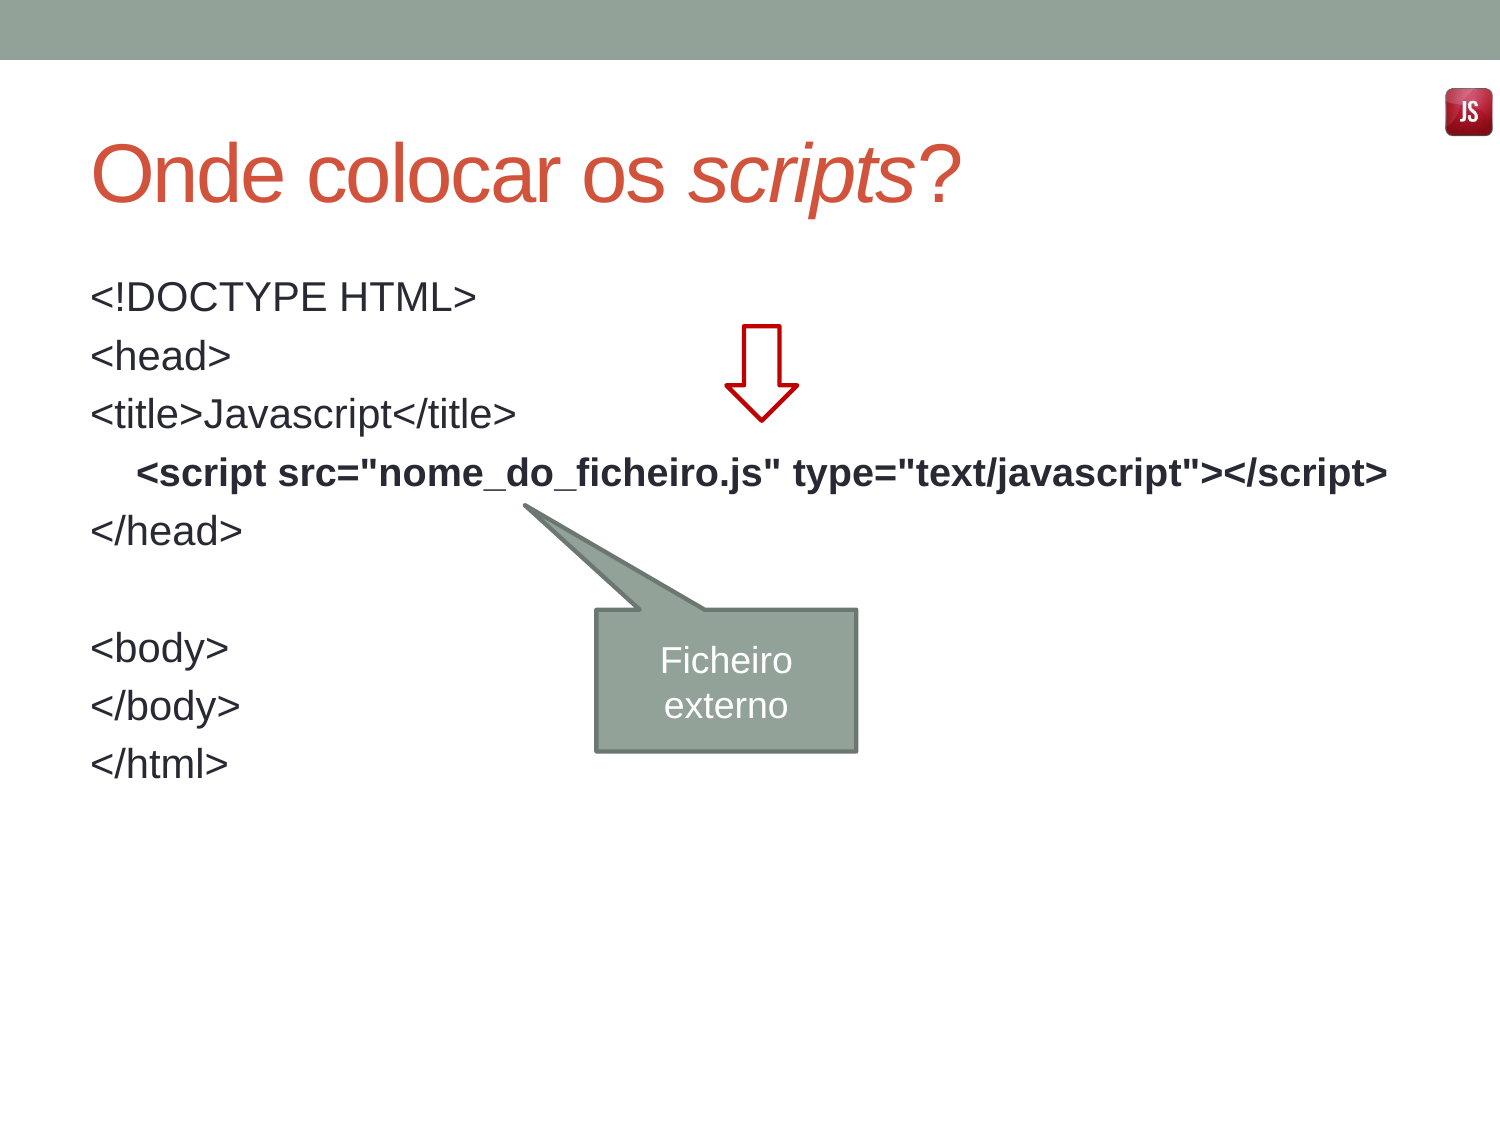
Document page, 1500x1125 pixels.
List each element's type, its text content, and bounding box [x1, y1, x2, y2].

text_box [724, 324, 800, 423]
title Onde colocar os scripts? [75, 87, 1425, 250]
text_box Ficheiro externo [522, 503, 859, 754]
picture [1442, 85, 1495, 138]
list <!DOCTYPE HTML> <head> <title>Javascript</title> <script src="nome_do_ficheiro.js" type="text/javascript"></script> </head> <body> </body> </html> [75, 262, 1425, 1063]
